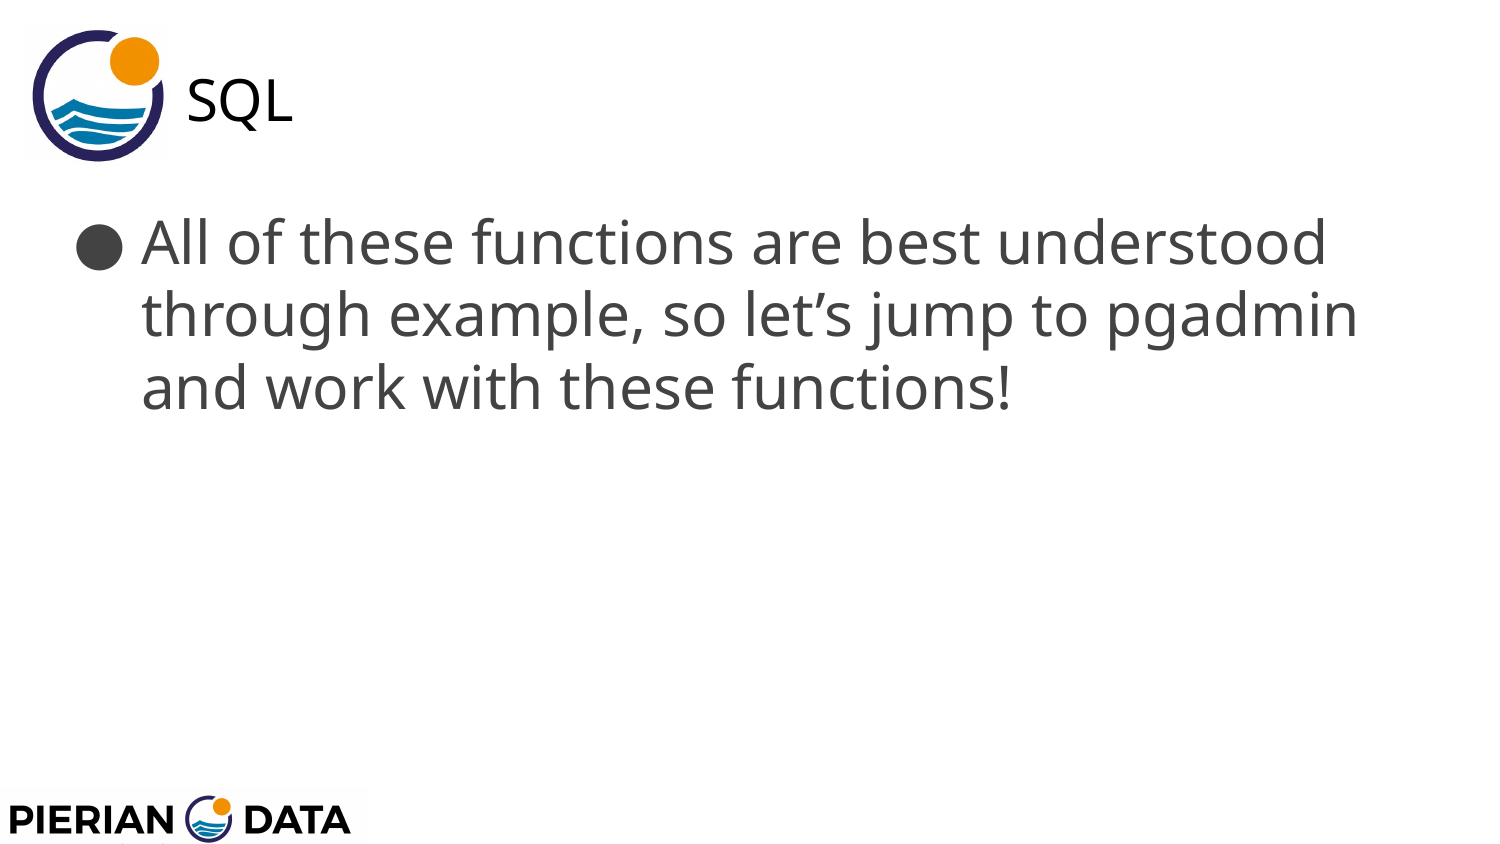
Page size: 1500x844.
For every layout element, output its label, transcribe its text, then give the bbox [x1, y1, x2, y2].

list All of these functions are best understood through example, so let’s jump to pgadmin and work with these functions! [51, 189, 1476, 750]
picture [24, 24, 172, 167]
picture [0, 787, 368, 844]
title SQL [176, 48, 1449, 143]
